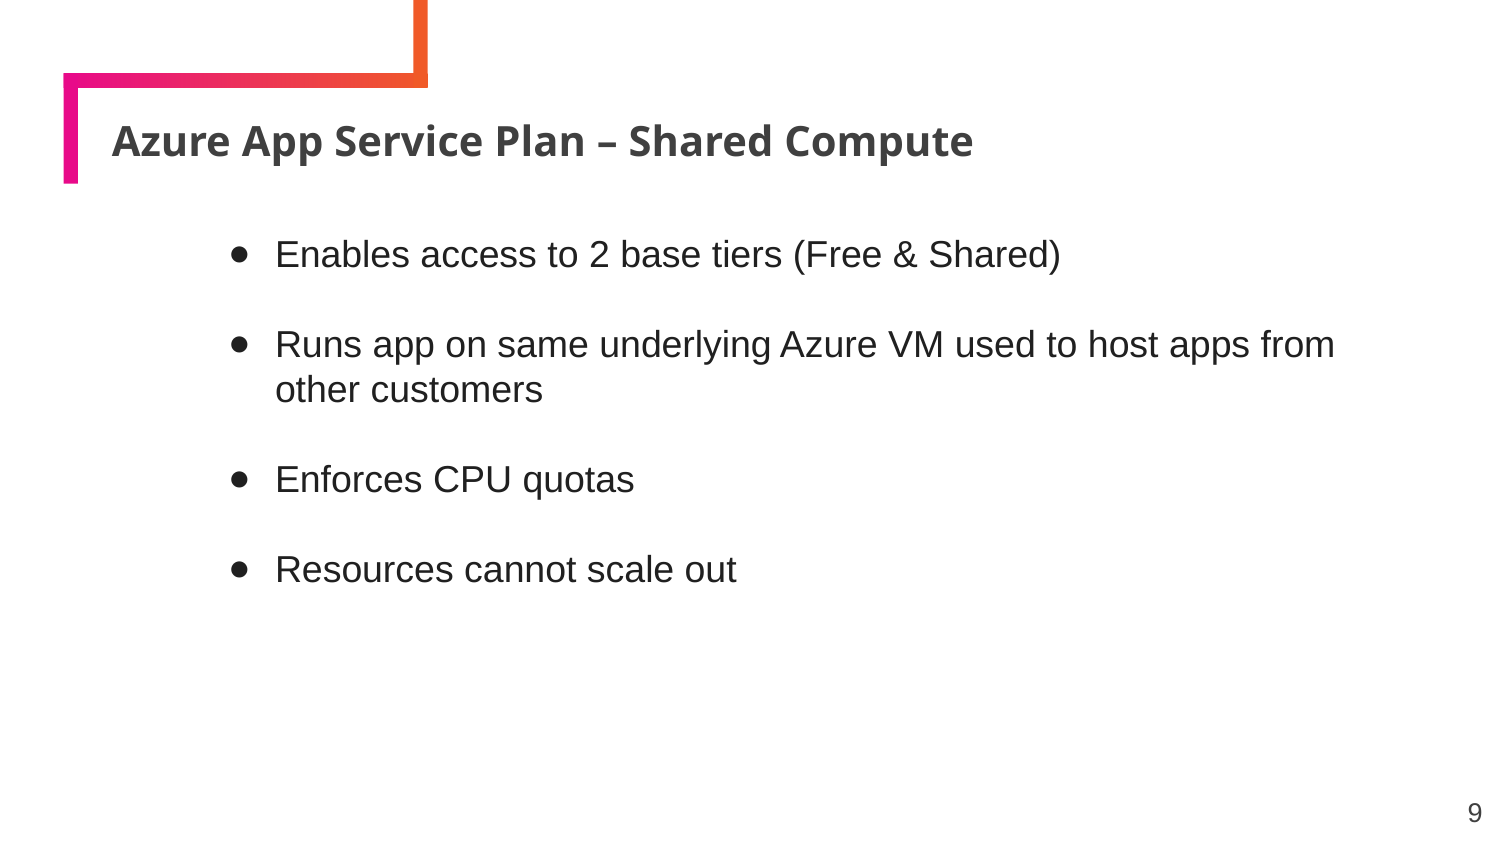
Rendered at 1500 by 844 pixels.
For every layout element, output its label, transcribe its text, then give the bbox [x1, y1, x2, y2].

title Azure App Service Plan – Shared Compute [100, 117, 1455, 169]
slide_number 9 [1403, 779, 1494, 844]
subtitle Enables access to 2 base tiers (Free & Shared) Runs app on same underlying Azure VM used to host apps from other customers Enforces CPU quotas Resources cannot scale out [100, 214, 1352, 736]
